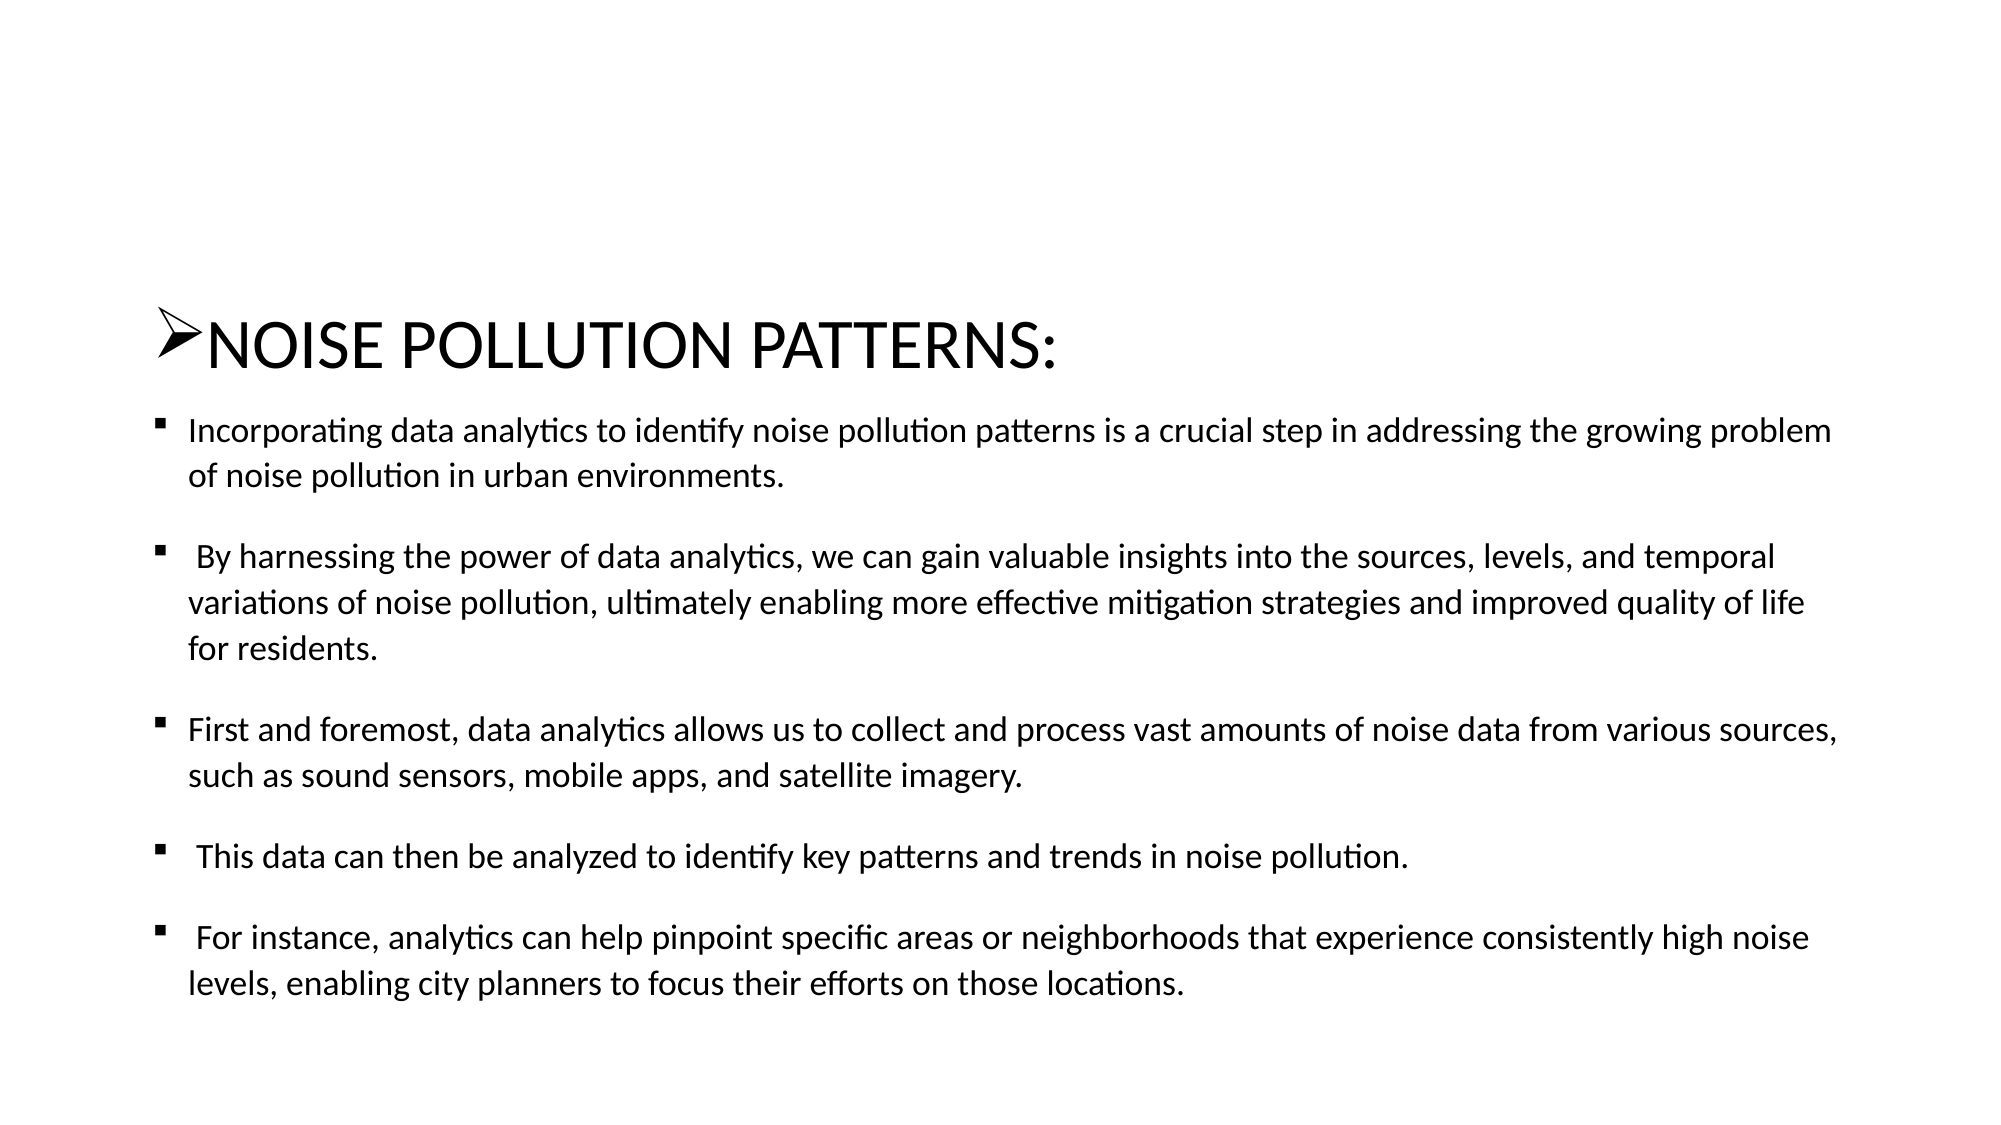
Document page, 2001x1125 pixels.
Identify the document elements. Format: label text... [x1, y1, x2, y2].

list NOISE POLLUTION PATTERNS: Incorporating data analytics to identify noise pollution patterns is a crucial step in addressing the growing problem of noise pollution in urban environments. By harnessing the power of data analytics, we can gain valuable insights into the sources, levels, and temporal variations of noise pollution, ultimately enabling more effective mitigation strategies and improved quality of life for residents. First and foremost, data analytics allows us to collect and process vast amounts of noise data from various sources, such as sound sensors, mobile apps, and satellite imagery. This data can then be analyzed to identify key patterns and trends in noise pollution. For instance, analytics can help pinpoint specific areas or neighborhoods that experience consistently high noise levels, enabling city planners to focus their efforts on those locations. [137, 299, 1863, 1014]
